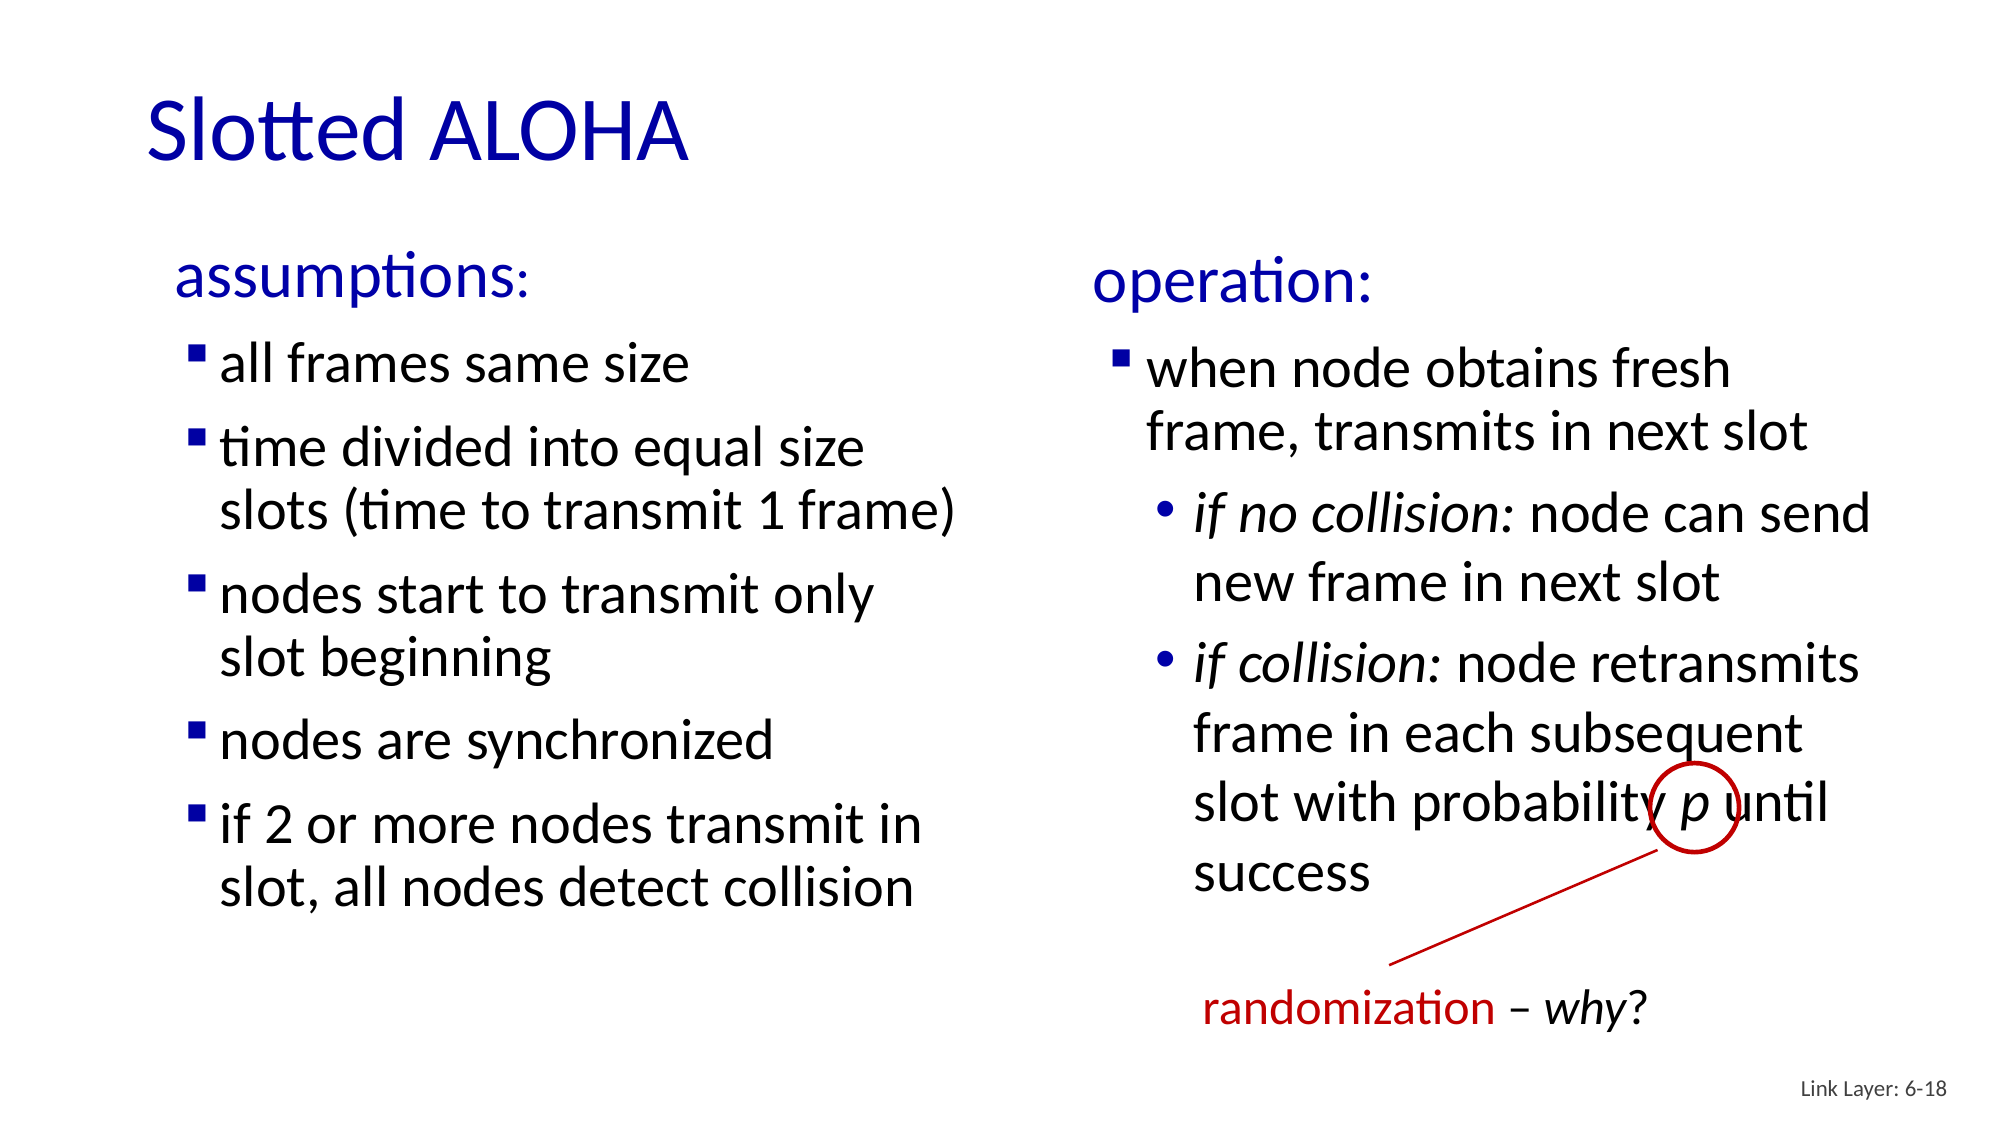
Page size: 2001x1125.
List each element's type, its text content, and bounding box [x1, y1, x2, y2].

title Slotted ALOHA [131, 57, 1857, 205]
text_box assumptions: all frames same size time divided into equal size slots (time to transmit 1 frame) nodes start to transmit only slot beginning nodes are synchronized if 2 or more nodes transmit in slot, all nodes detect collision [138, 232, 977, 995]
slide_number Link Layer: 6-18 [1512, 1056, 1963, 1117]
text_box operation: when node obtains fresh frame, transmits in next slot if no collision: node can send new frame in next slot if collision: node retransmits frame in each subsequent slot with probability p until success [1056, 237, 1905, 1000]
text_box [1184, 763, 1740, 1044]
